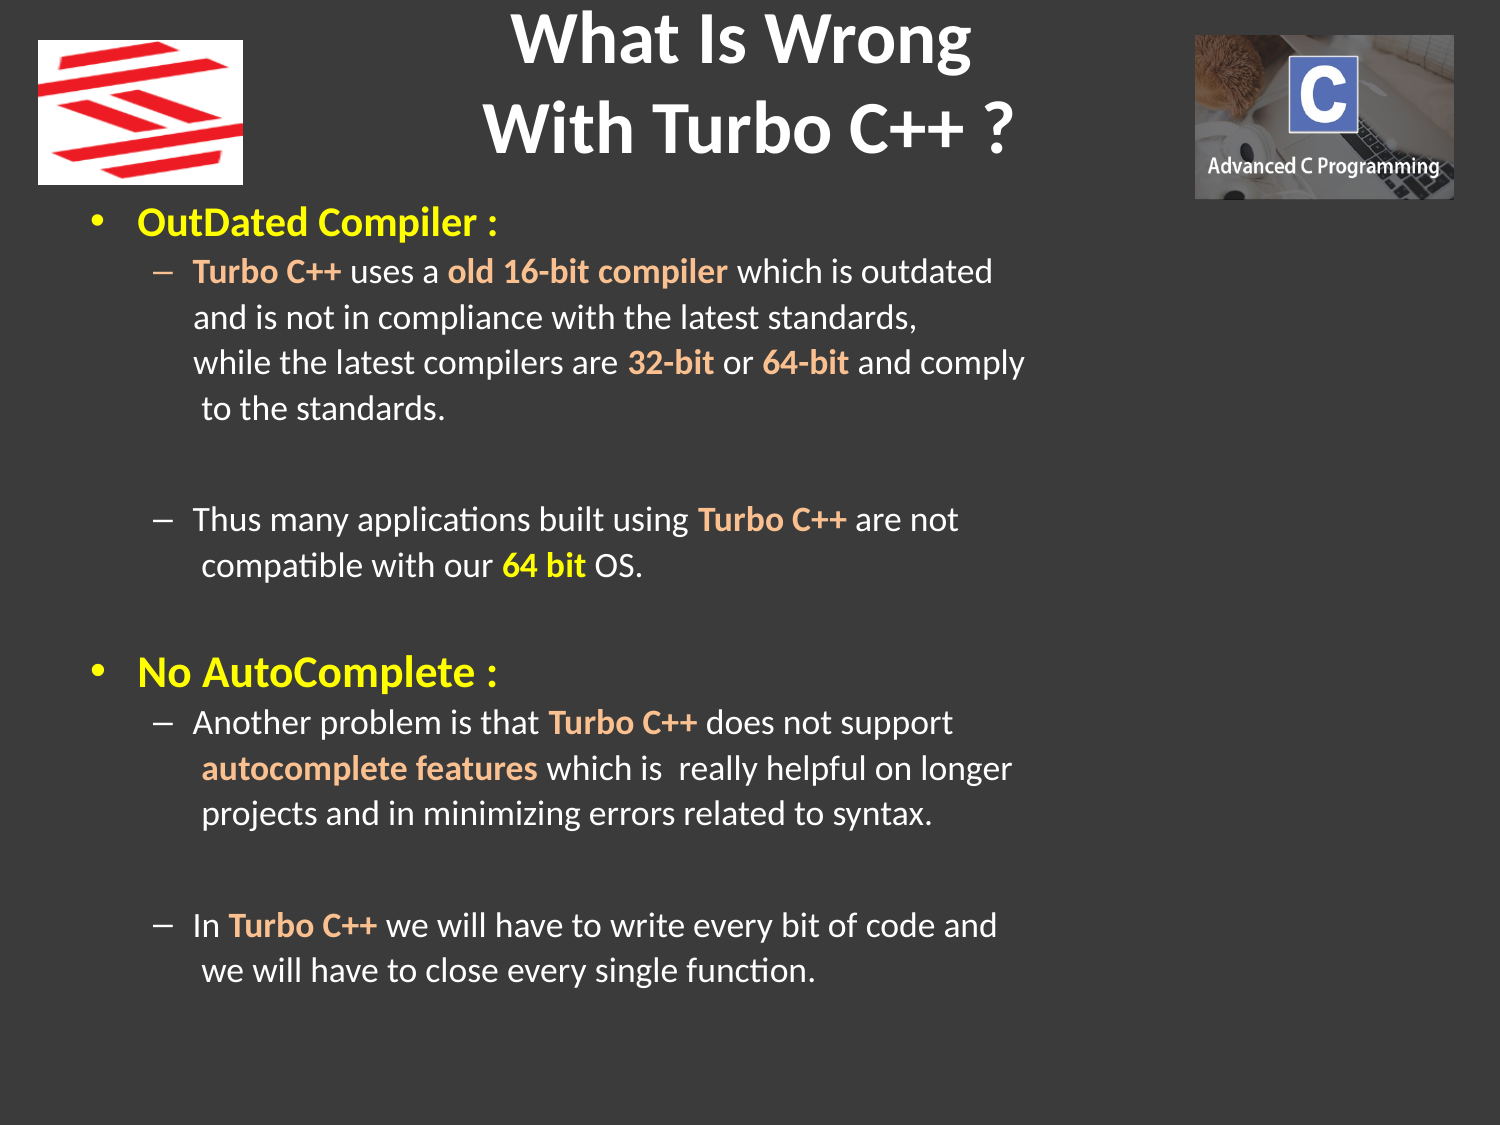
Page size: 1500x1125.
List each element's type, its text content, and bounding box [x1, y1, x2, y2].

picture [1195, 34, 1454, 200]
title What Is Wrong With Turbo C++ ? [75, 31, 1425, 127]
list OutDated Compiler : Turbo C++ uses a old 16-bit compiler which is outdated and is not in compliance with the latest standards, while the latest compilers are 32-bit or 64-bit and comply to the standards. Thus many applications built using Turbo C++ are not compatible with our 64 bit OS. No AutoComplete : Another problem is that Turbo C++ does not support autocomplete features which is really helpful on longer projects and in minimizing errors related to syntax. In Turbo C++ we will have to write every bit of code and we will have to close every single function. [75, 192, 1497, 1006]
picture [37, 40, 243, 185]
